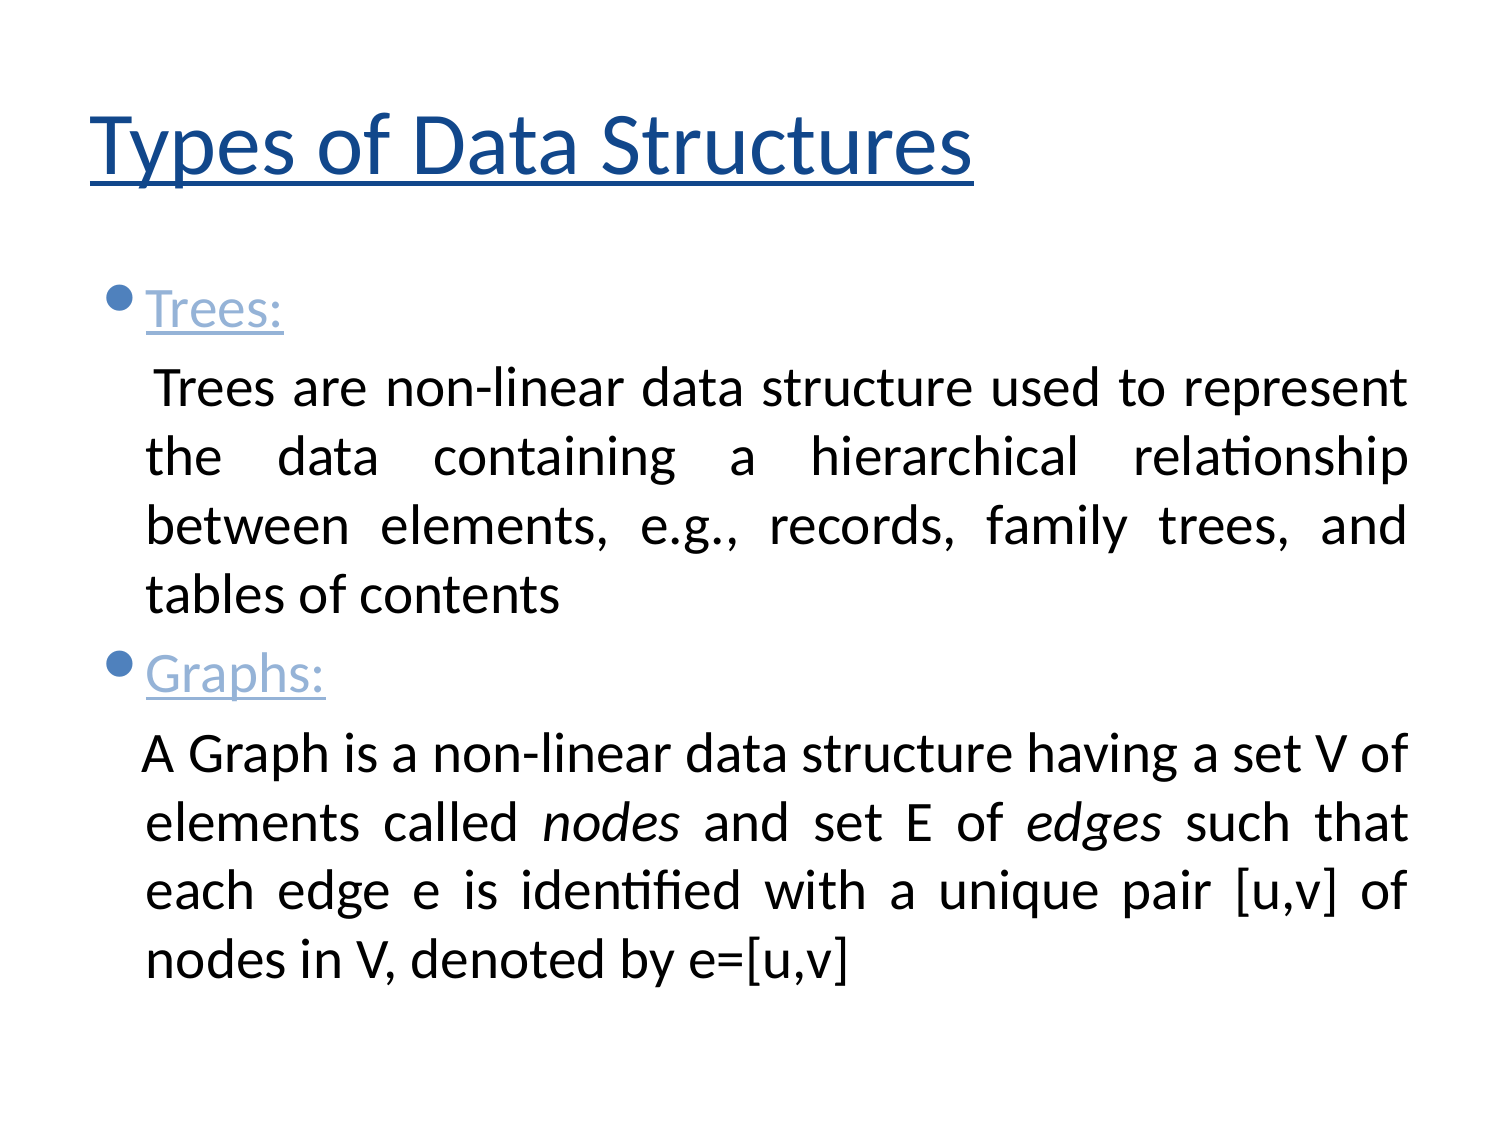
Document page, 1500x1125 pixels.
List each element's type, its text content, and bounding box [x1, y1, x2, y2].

title Types of Data Structures [74, 44, 1426, 233]
list Trees: Trees are non-linear data structure used to represent the data containing a hierarchical relationship between elements, e.g., records, family trees, and tables of contents Graphs: A Graph is a non-linear data structure having a set V of elements called nodes and set E of edges such that each edge e is identified with a unique pair [u,v] of nodes in V, denoted by e=[u,v] [74, 262, 1426, 1006]
